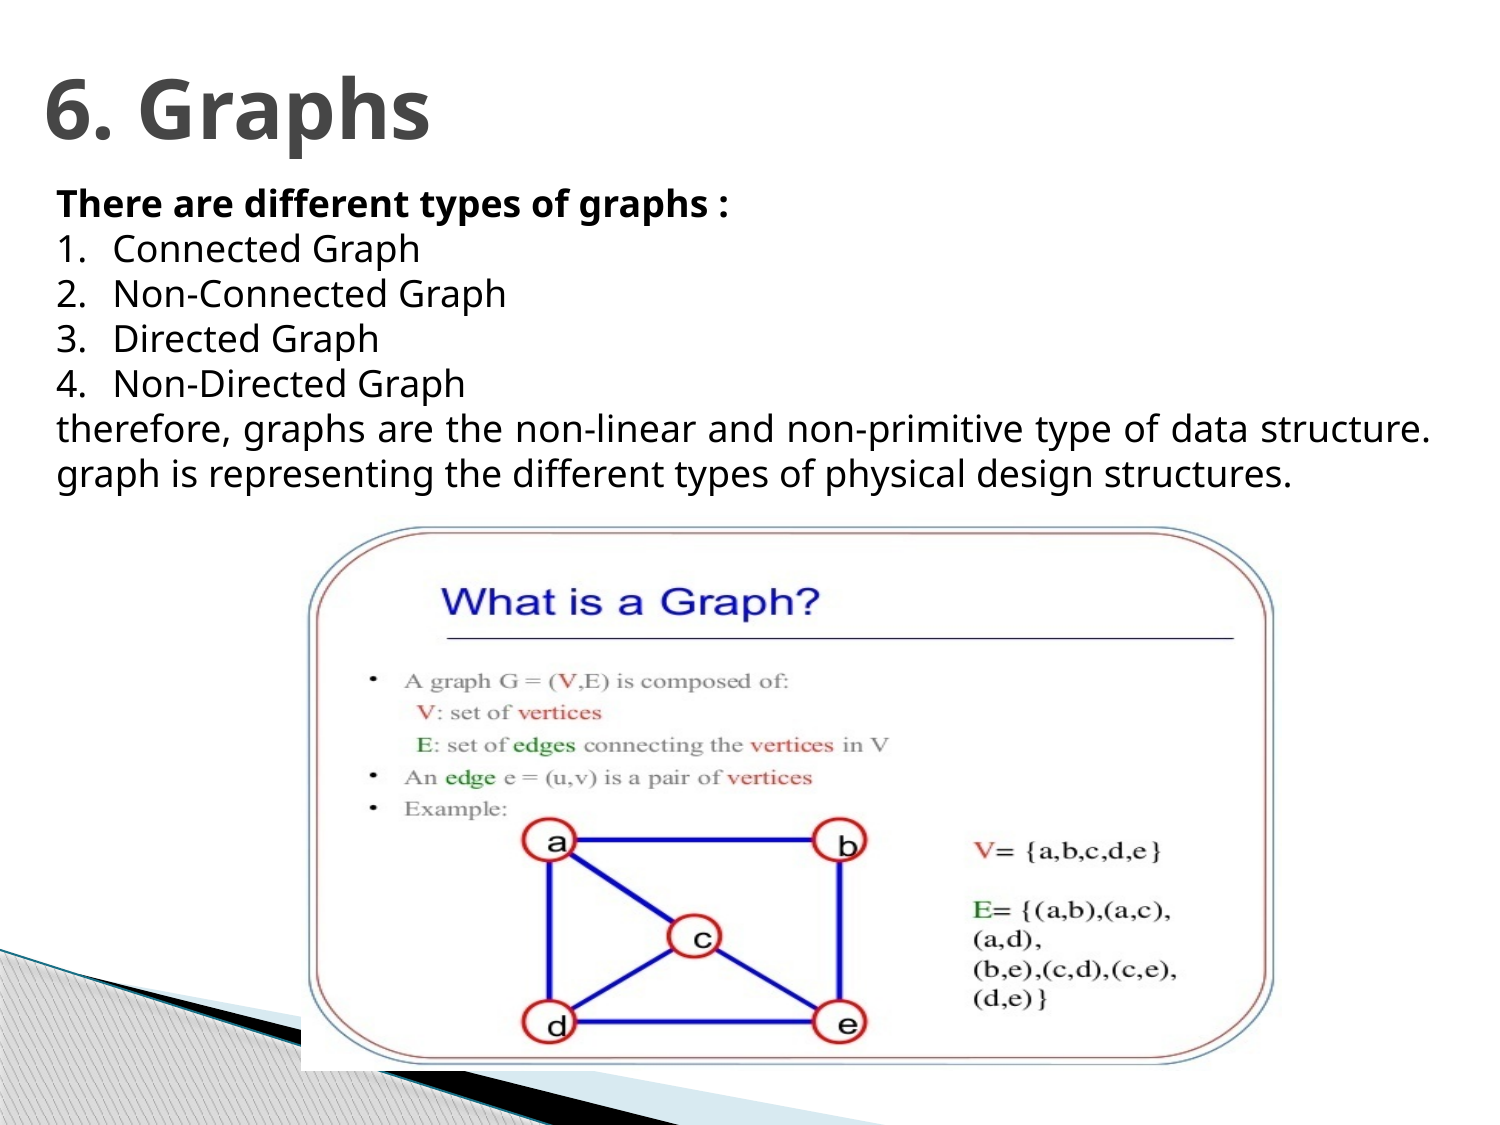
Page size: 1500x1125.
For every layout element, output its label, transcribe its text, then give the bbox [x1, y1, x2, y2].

text_box There are different types of graphs : Connected Graph Non-Connected Graph Directed Graph Non-Directed Graph therefore, graphs are the non-linear and non-primitive type of data structure. graph is representing the different types of physical design structures. [41, 172, 1447, 593]
title 6. Graphs [29, 30, 1380, 183]
picture [300, 514, 1282, 1071]
